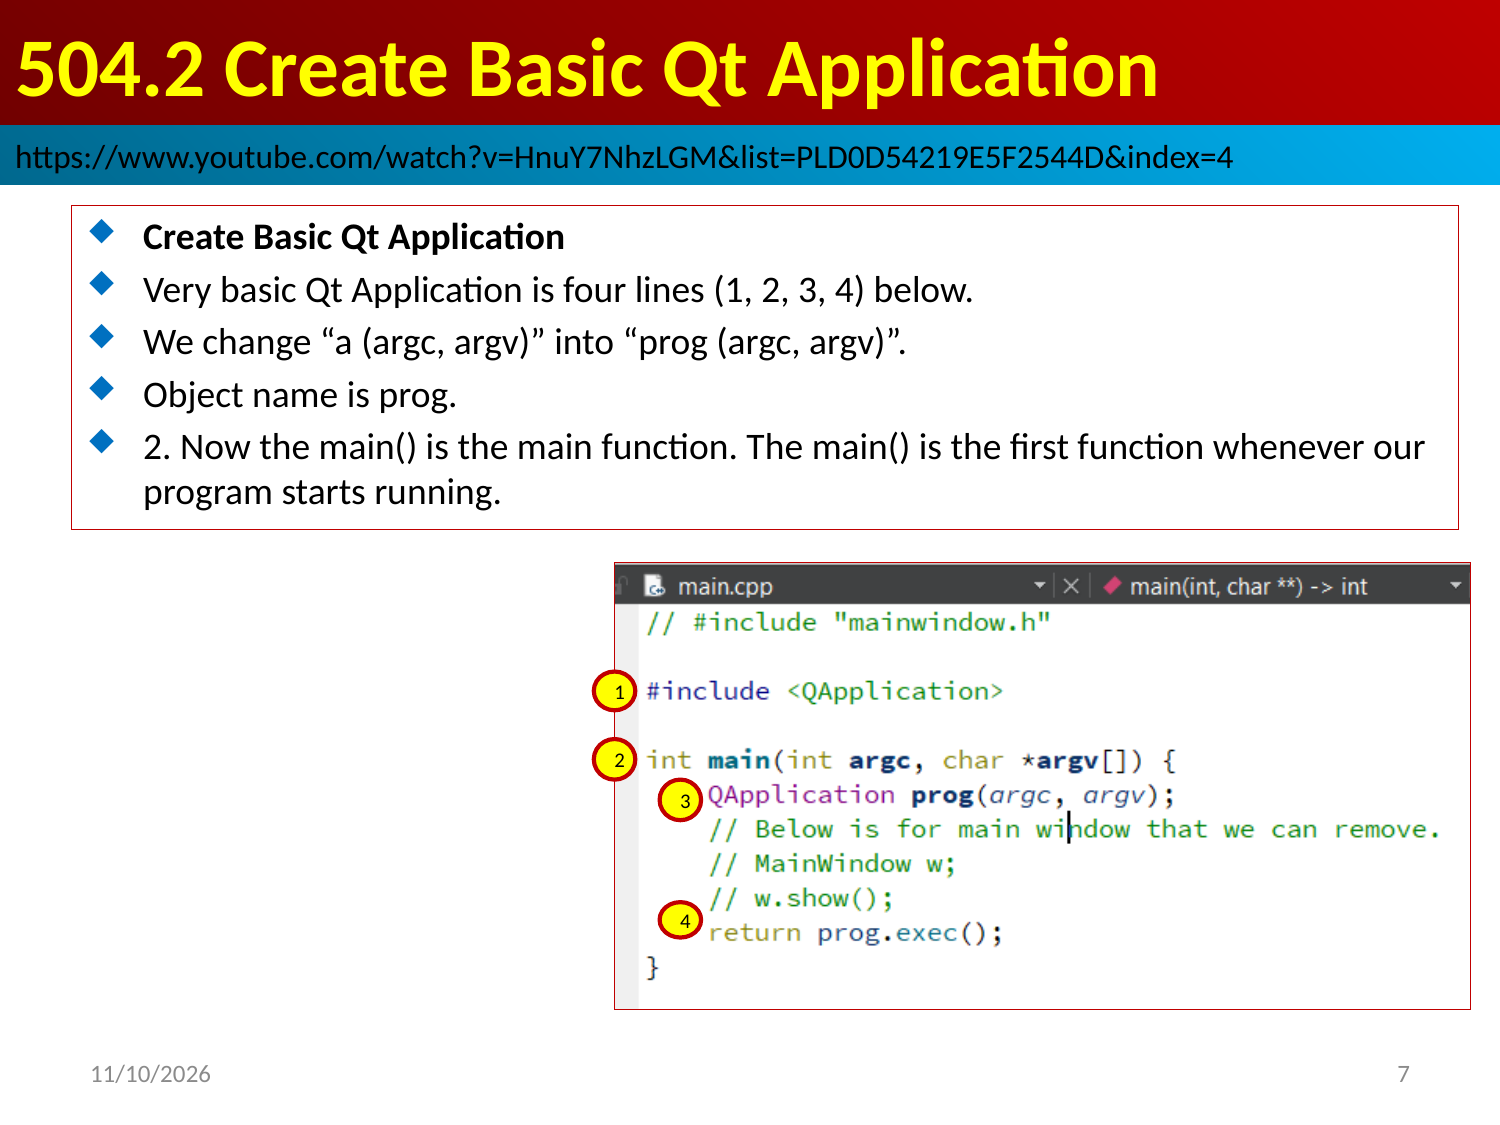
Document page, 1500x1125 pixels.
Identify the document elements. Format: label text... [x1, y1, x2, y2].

text_box https://www.youtube.com/watch?v=HnuY7NhzLGM&list=PLD0D54219E5F2544D&index=4 [0, 125, 1500, 185]
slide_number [75, 1042, 425, 1103]
subtitle Create Basic Qt Application Very basic Qt Application is four lines (1, 2, 3, 4) below. We change “a (argc, argv)” into “prog (argc, argv)”. Object name is prog. 2. Now the main() is the main function. The main() is the first function whenever our program starts running. [71, 205, 1459, 530]
text_box 2 [591, 737, 609, 782]
picture [614, 562, 1471, 1010]
title 504.2 Create Basic Qt Application [0, 0, 1500, 125]
slide_number 7 [1074, 1042, 1425, 1103]
text_box 1 [591, 670, 609, 712]
